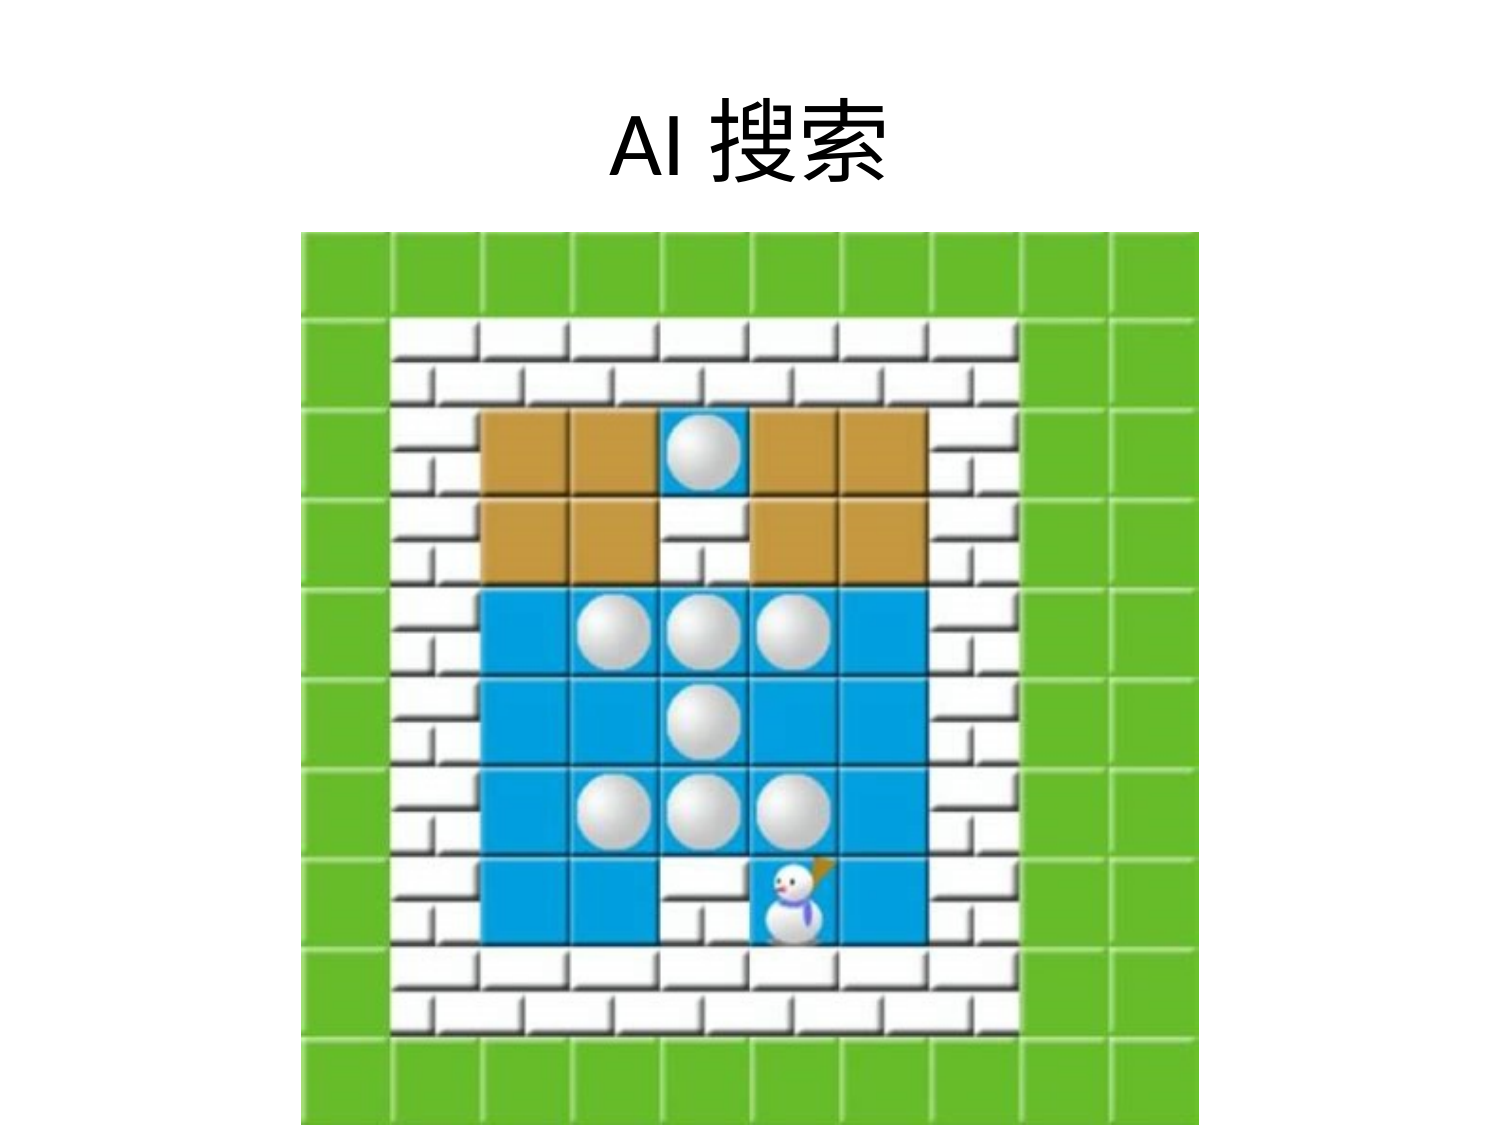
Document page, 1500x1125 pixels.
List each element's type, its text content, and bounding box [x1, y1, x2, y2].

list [300, 232, 1200, 1125]
title AI搜索 [75, 45, 1425, 233]
